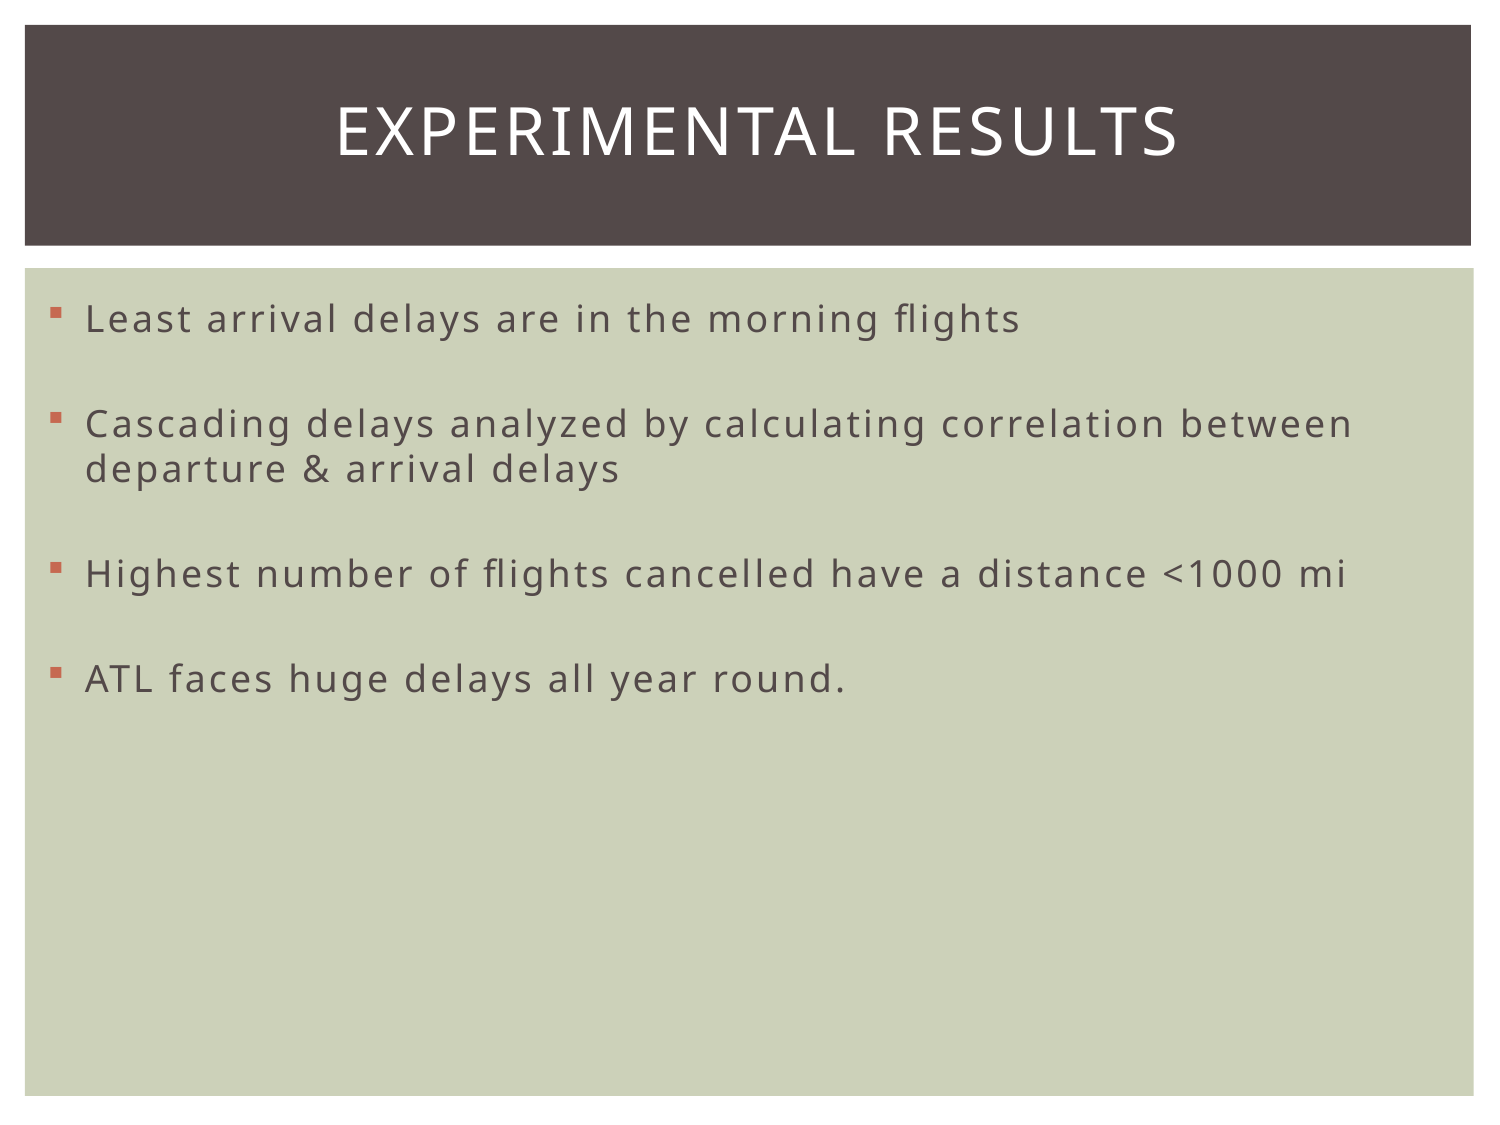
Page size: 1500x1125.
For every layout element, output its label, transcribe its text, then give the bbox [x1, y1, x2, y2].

list Least arrival delays are in the morning flights Cascading delays analyzed by calculating correlation between departure & arrival delays Highest number of flights cancelled have a distance <1000 mi ATL faces huge delays all year round. [24, 287, 1375, 1108]
title EXPERIMENTAL RESULTS [150, 75, 1325, 263]
